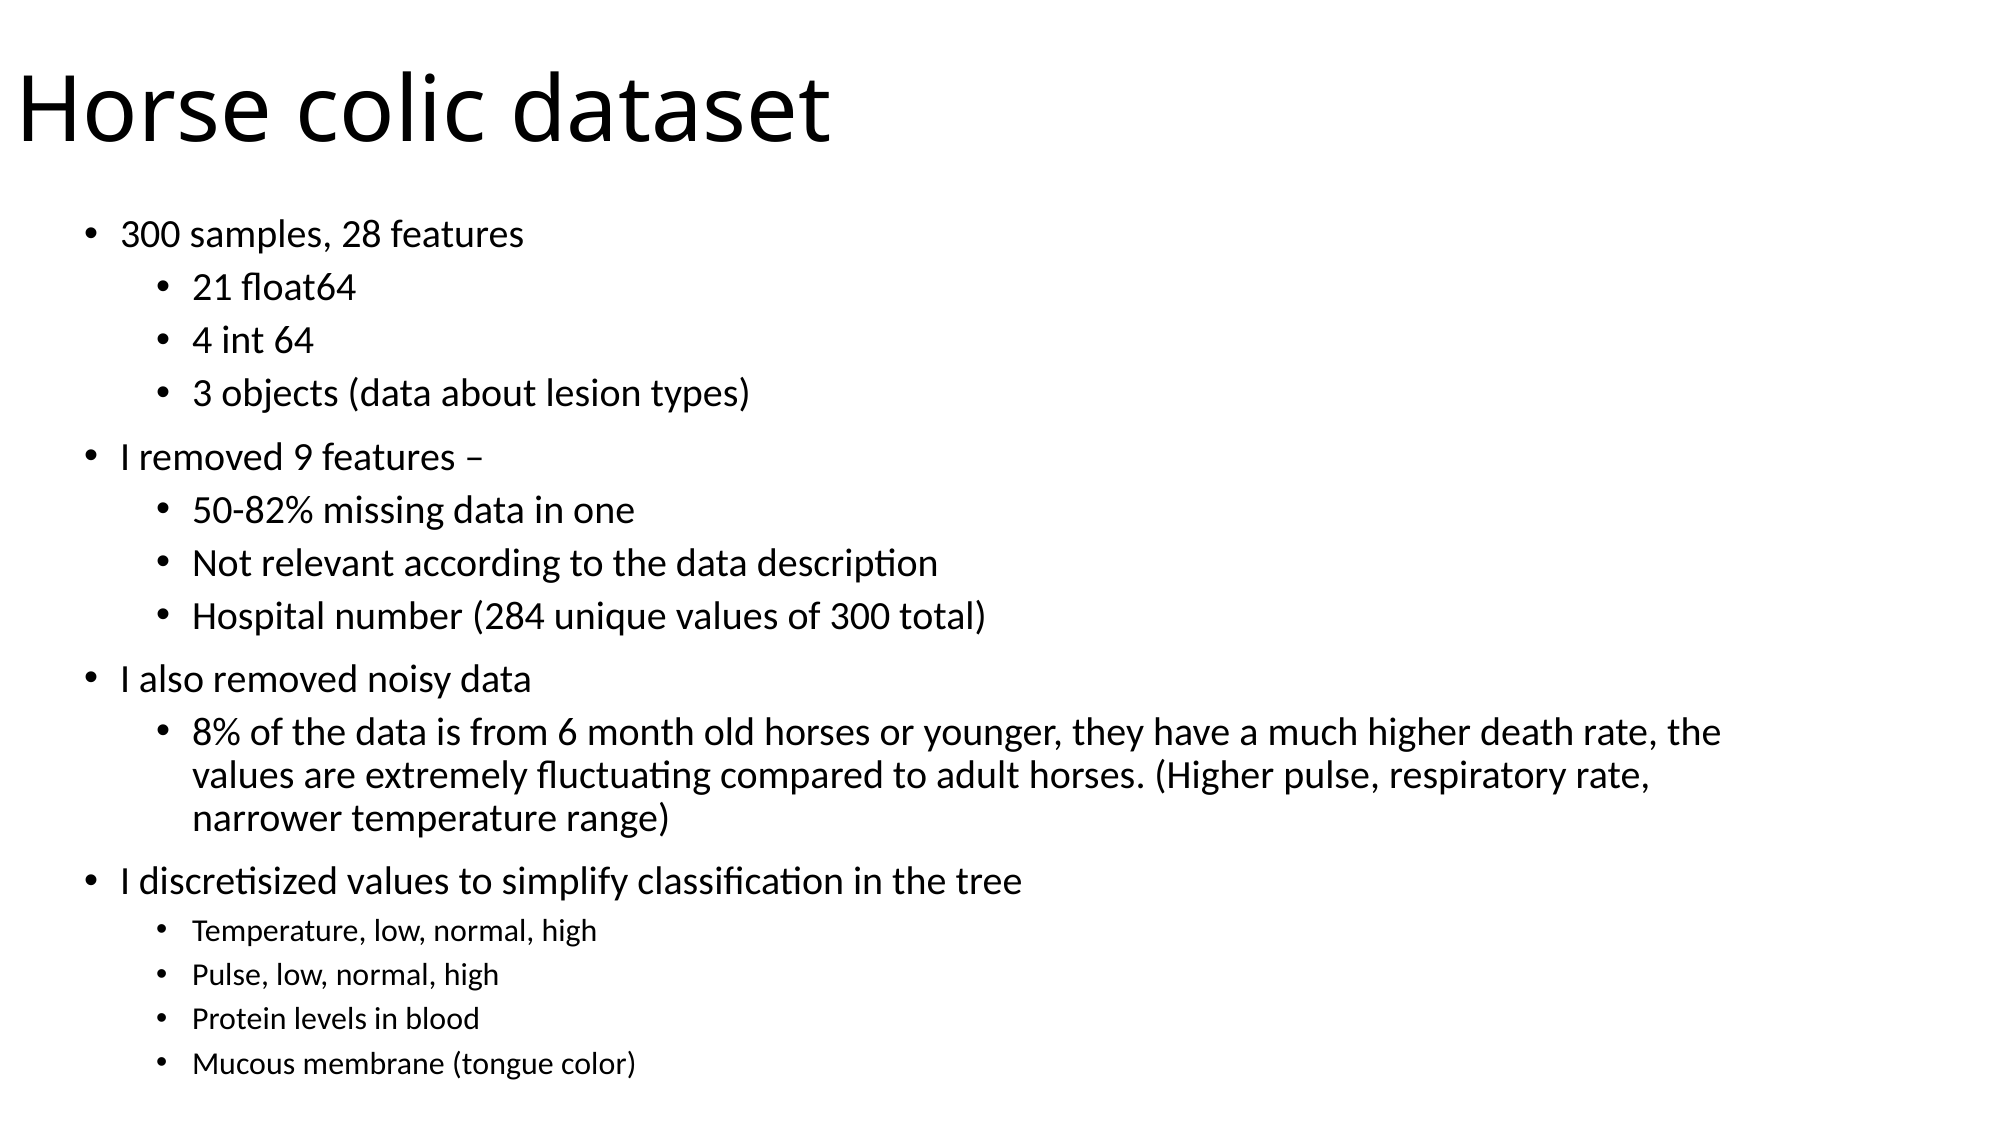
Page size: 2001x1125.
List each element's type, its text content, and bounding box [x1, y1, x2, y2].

title Horse colic dataset [0, 3, 1725, 221]
list 300 samples, 28 features 21 float64 4 int 64 3 objects (data about lesion types) I removed 9 features – 50-82% missing data in one Not relevant according to the data description Hospital number (284 unique values of 300 total) I also removed noisy data 8% of the data is from 6 month old horses or younger, they have a much higher death rate, the values are extremely fluctuating compared to adult horses. (Higher pulse, respiratory rate, narrower temperature range) I discretisized values to simplify classification in the tree Temperature, low, normal, high Pulse, low, normal, high Protein levels in blood Mucous membrane (tongue color) [69, 205, 1795, 1098]
